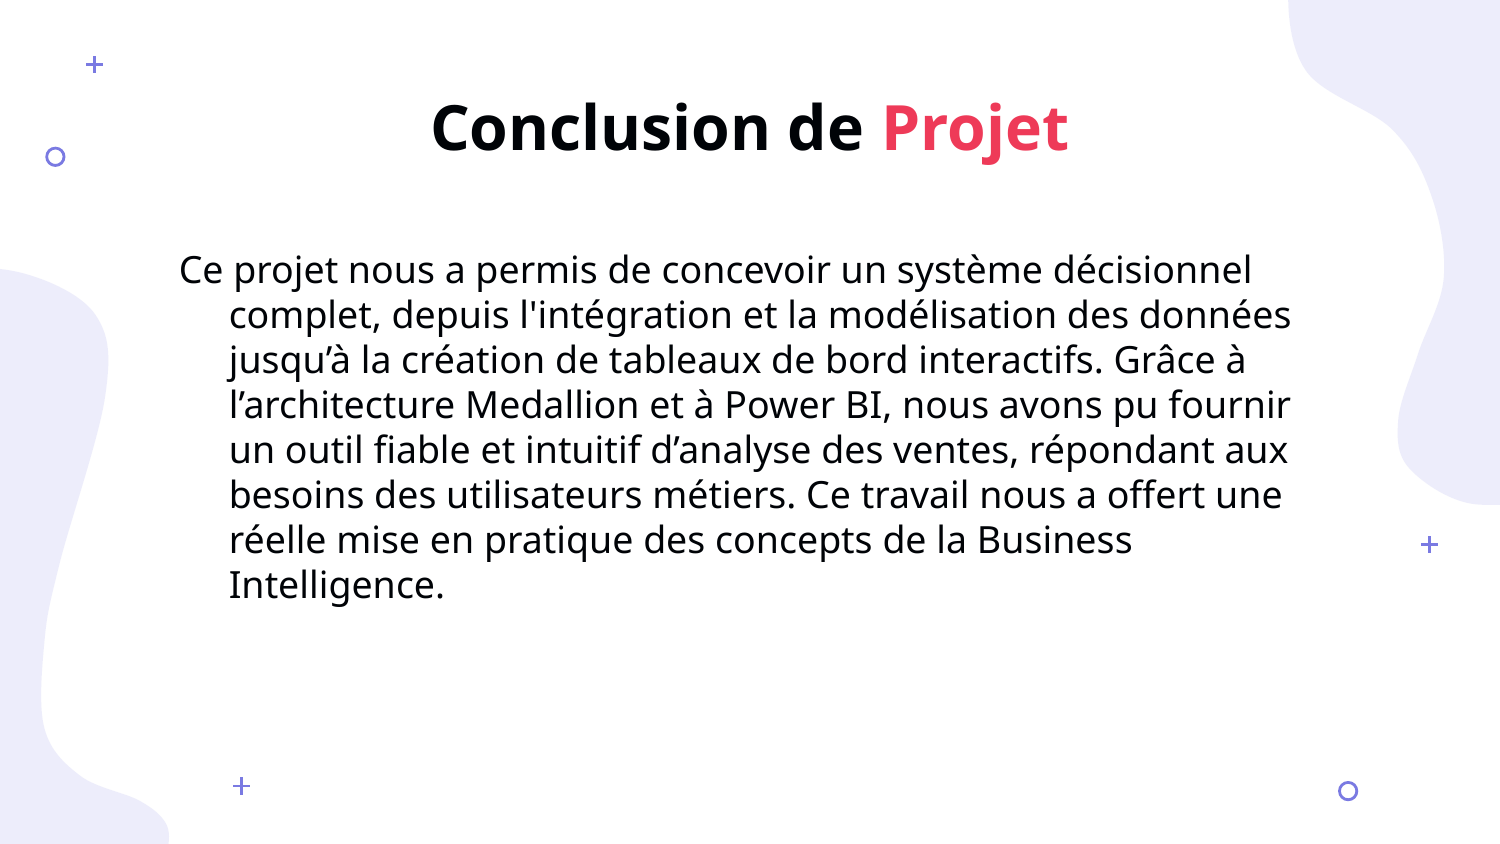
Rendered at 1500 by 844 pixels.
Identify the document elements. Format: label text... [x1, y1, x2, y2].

subtitle Ce projet nous a permis de concevoir un système décisionnel complet, depuis l'intégration et la modélisation des données jusqu’à la création de tableaux de bord interactifs. Grâce à l’architecture Medallion et à Power BI, nous avons pu fournir un outil fiable et intuitif d’analyse des ventes, répondant aux besoins des utilisateurs métiers. Ce travail nous a offert une réelle mise en pratique des concepts de la Business Intelligence. [138, 231, 1327, 694]
title Conclusion de Projet [118, 72, 1382, 167]
